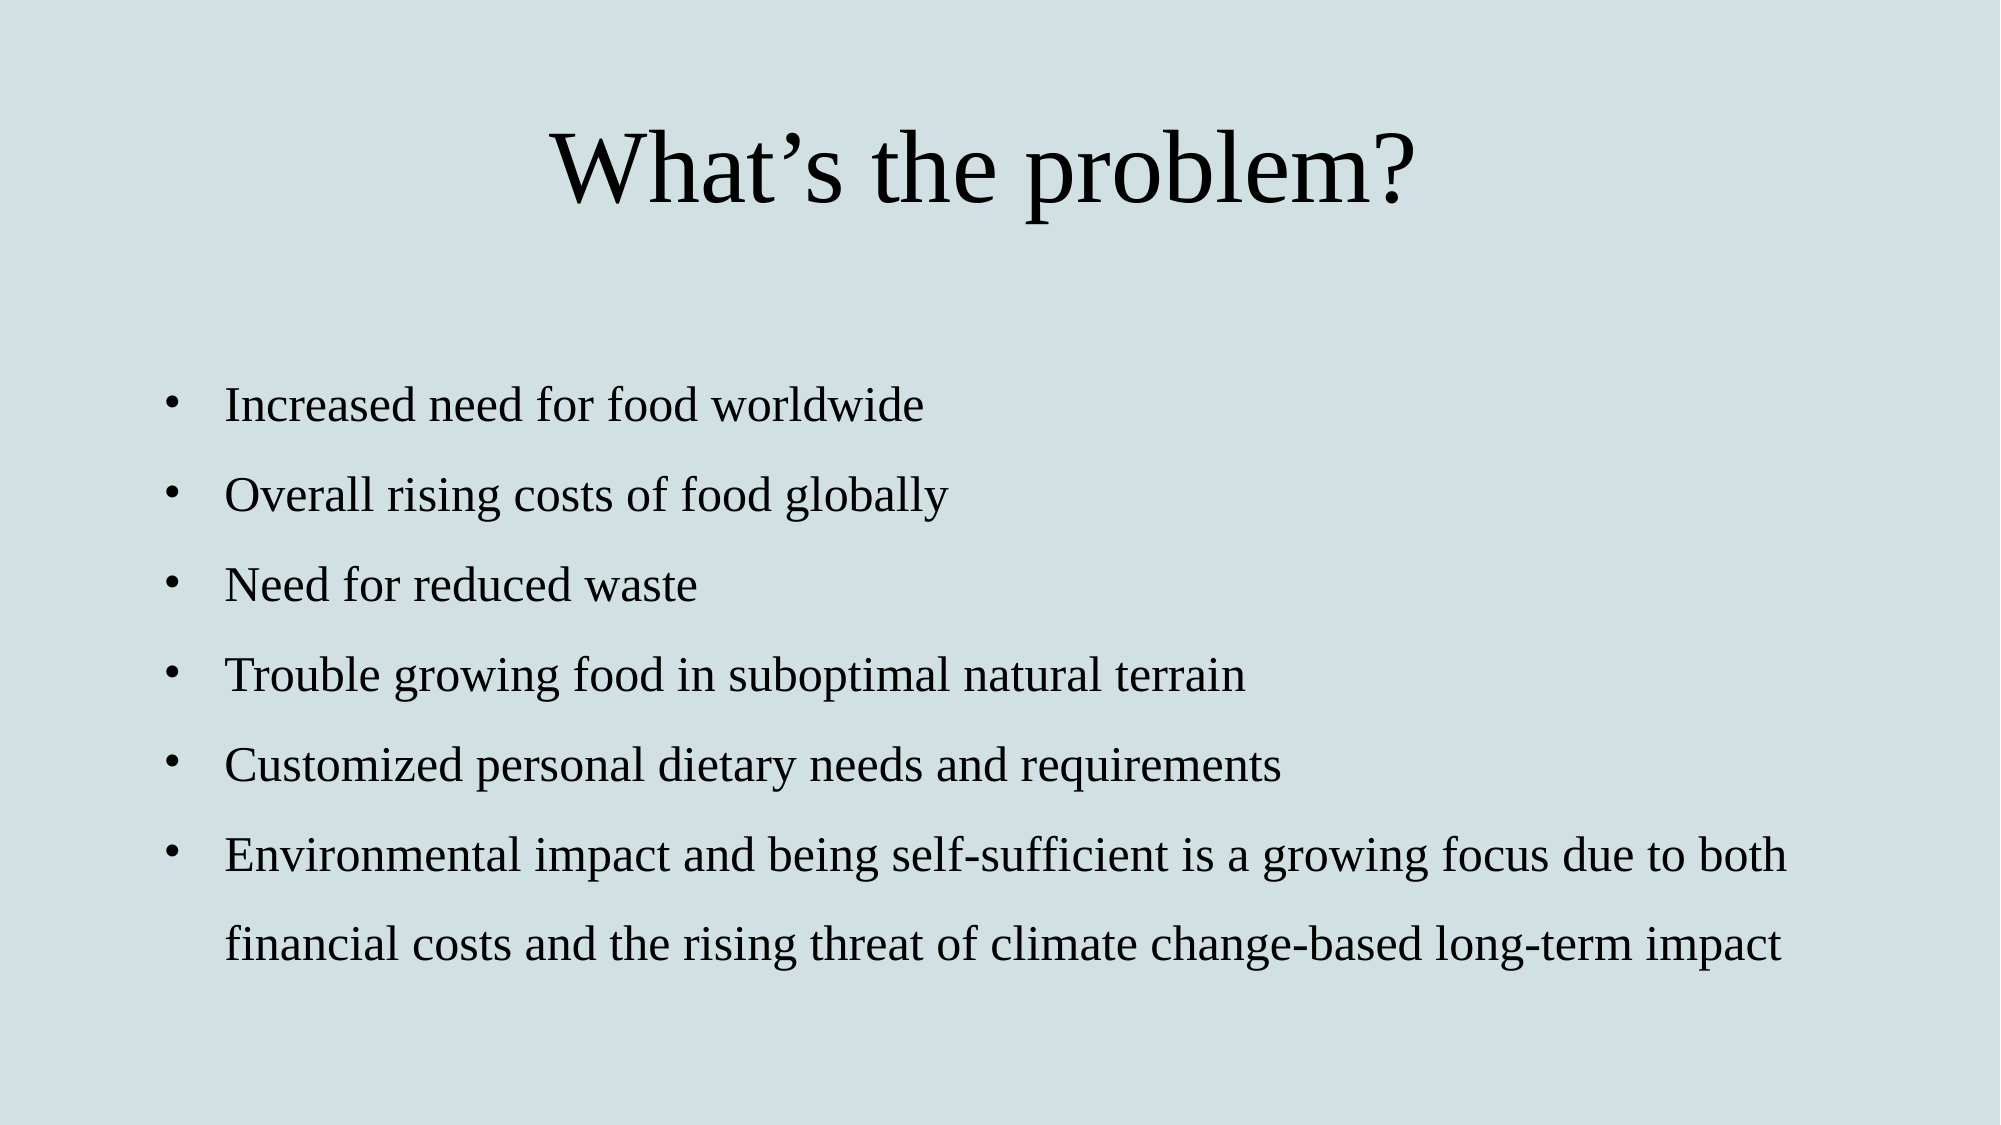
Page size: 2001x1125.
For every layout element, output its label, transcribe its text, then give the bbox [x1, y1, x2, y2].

list Increased need for food worldwide Overall rising costs of food globally Need for reduced waste Trouble growing food in suboptimal natural terrain Customized personal dietary needs and requirements Environmental impact and being self-sufficient is a growing focus due to both financial costs and the rising threat of climate change-based long-term impact [137, 299, 1863, 1014]
title What’s the problem? [137, 59, 1863, 278]
